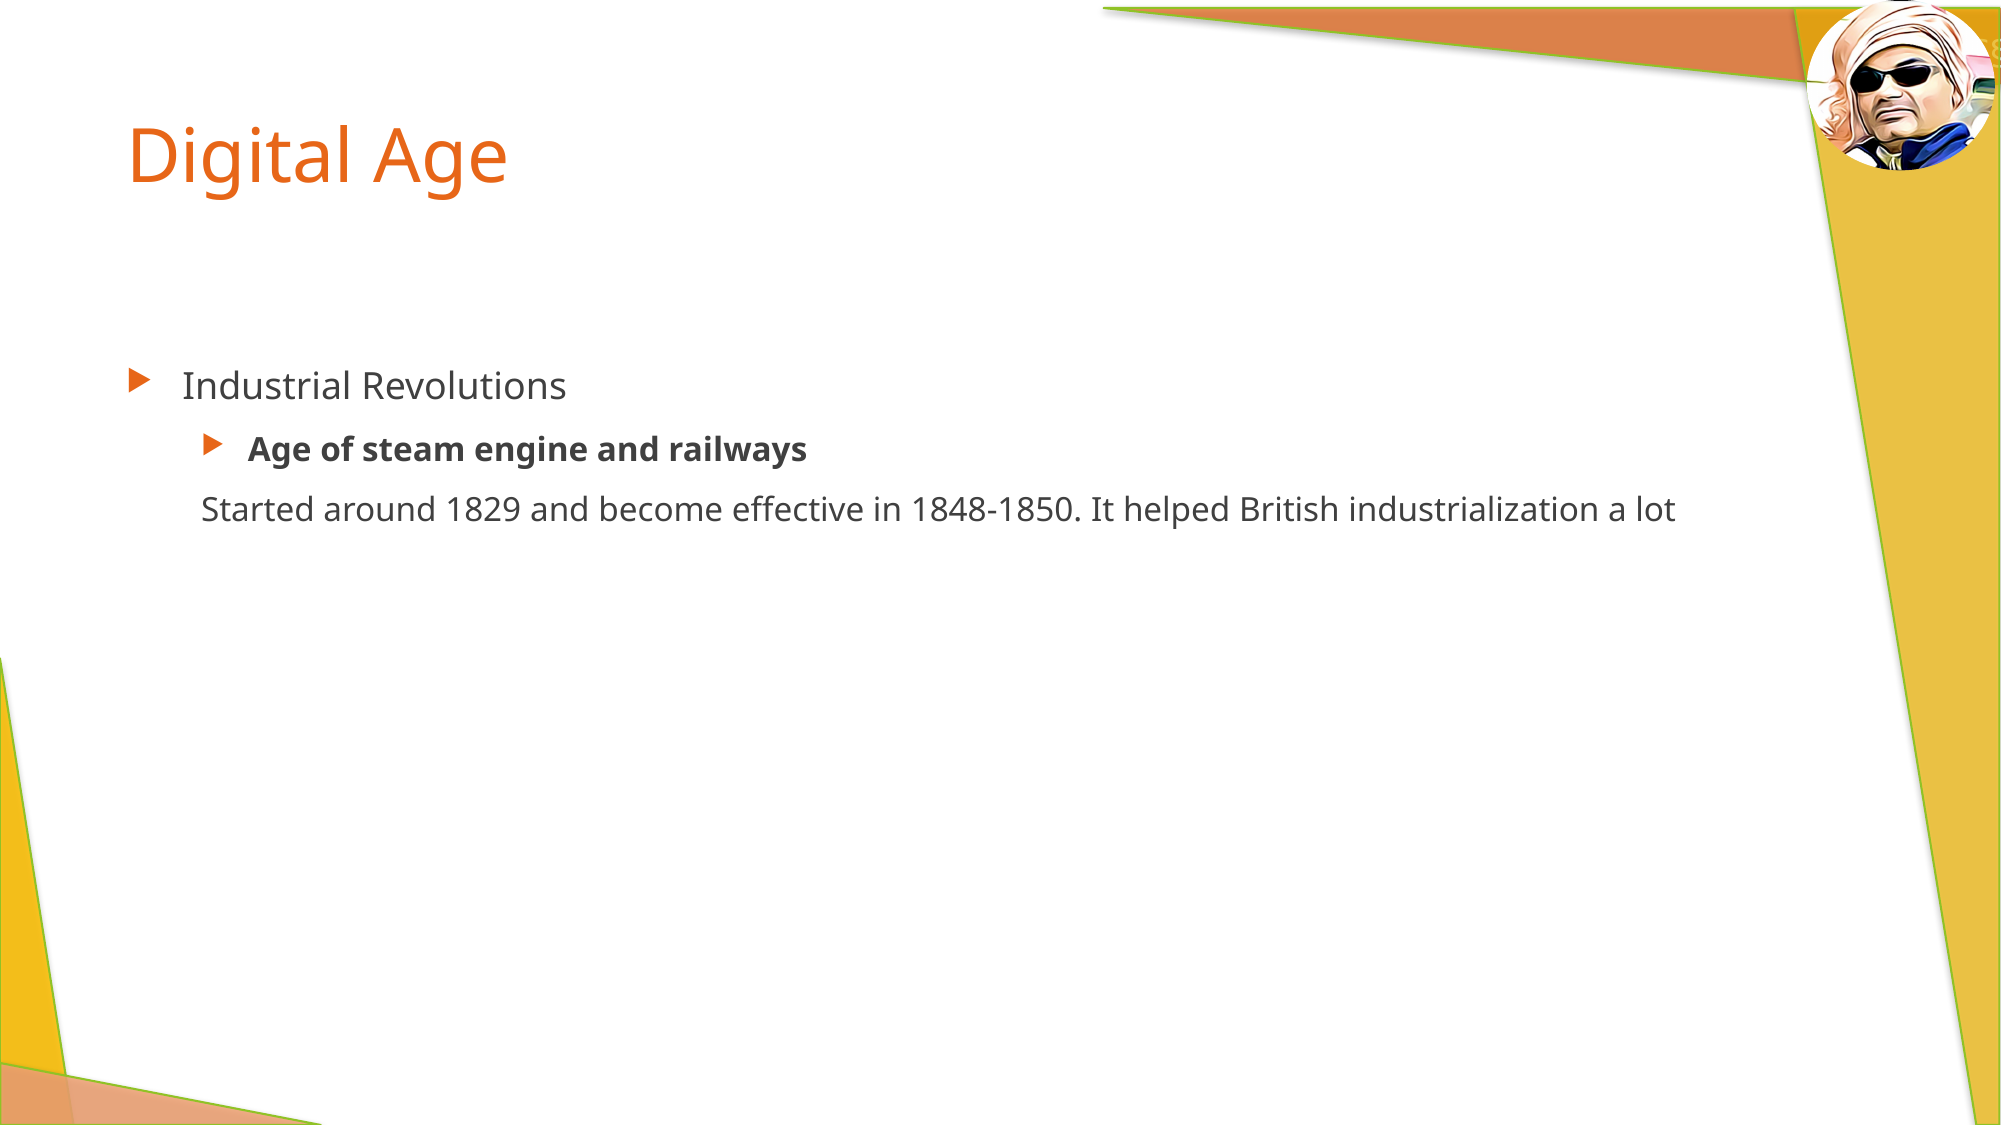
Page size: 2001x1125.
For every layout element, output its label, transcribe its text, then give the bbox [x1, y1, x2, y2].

picture [1806, 0, 1995, 171]
title Digital Age [111, 99, 1722, 242]
list Industrial Revolutions Age of steam engine and railways Started around 1829 and become effective in 1848-1850. It helped British industrialization a lot [111, 354, 1722, 992]
